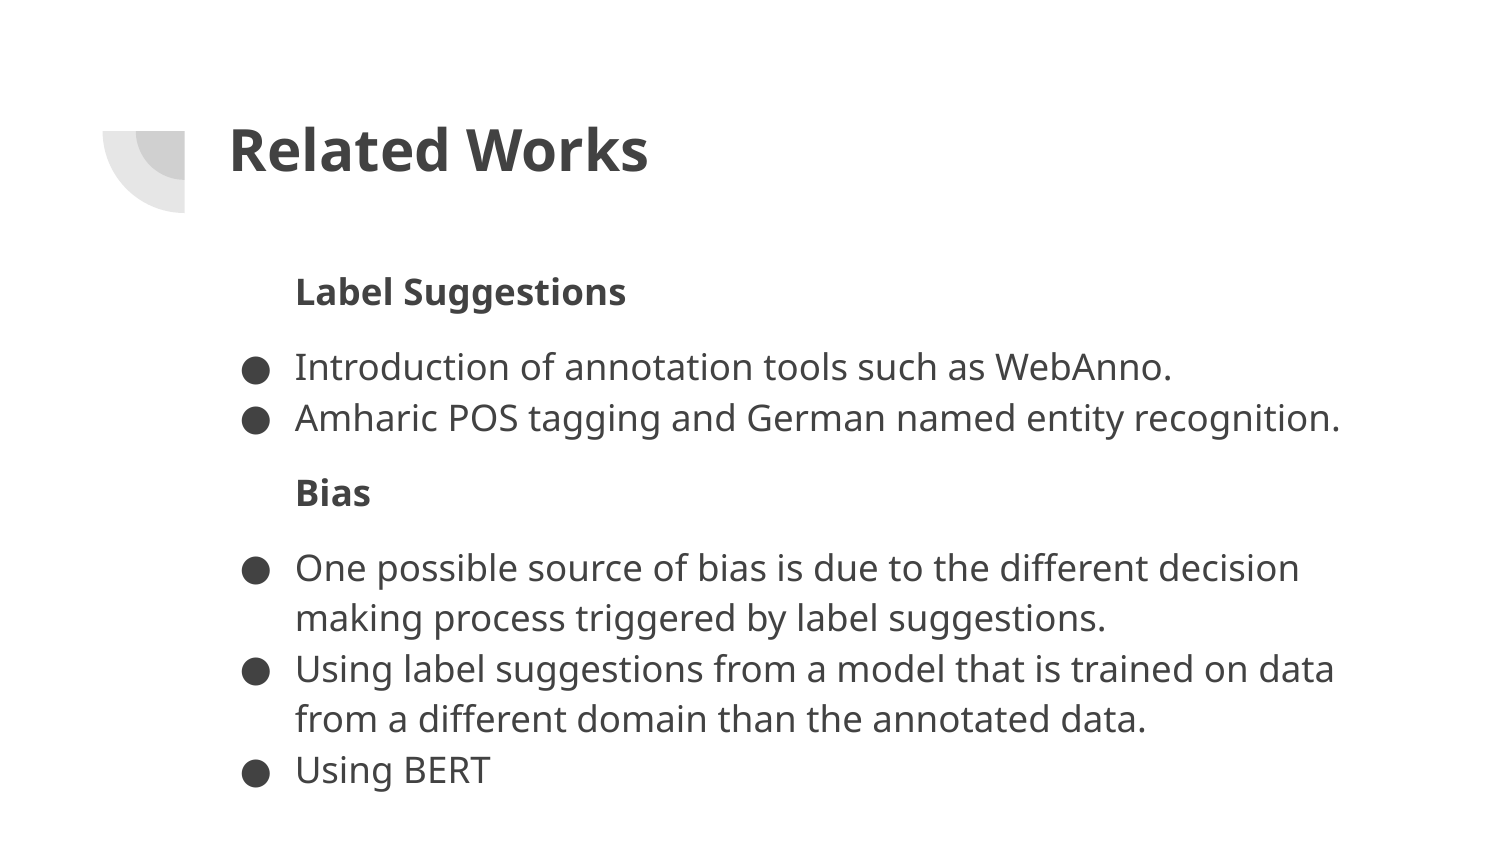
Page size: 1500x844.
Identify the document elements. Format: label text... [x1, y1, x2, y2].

list Label Suggestions Introduction of annotation tools such as WebAnno. Amharic POS tagging and German named entity recognition. Bias One possible source of bias is due to the different decision making process triggered by label suggestions. Using label suggestions from a model that is trained on data from a different domain than the annotated data. Using BERT [206, 247, 1360, 814]
title Related Works [213, 98, 1368, 263]
